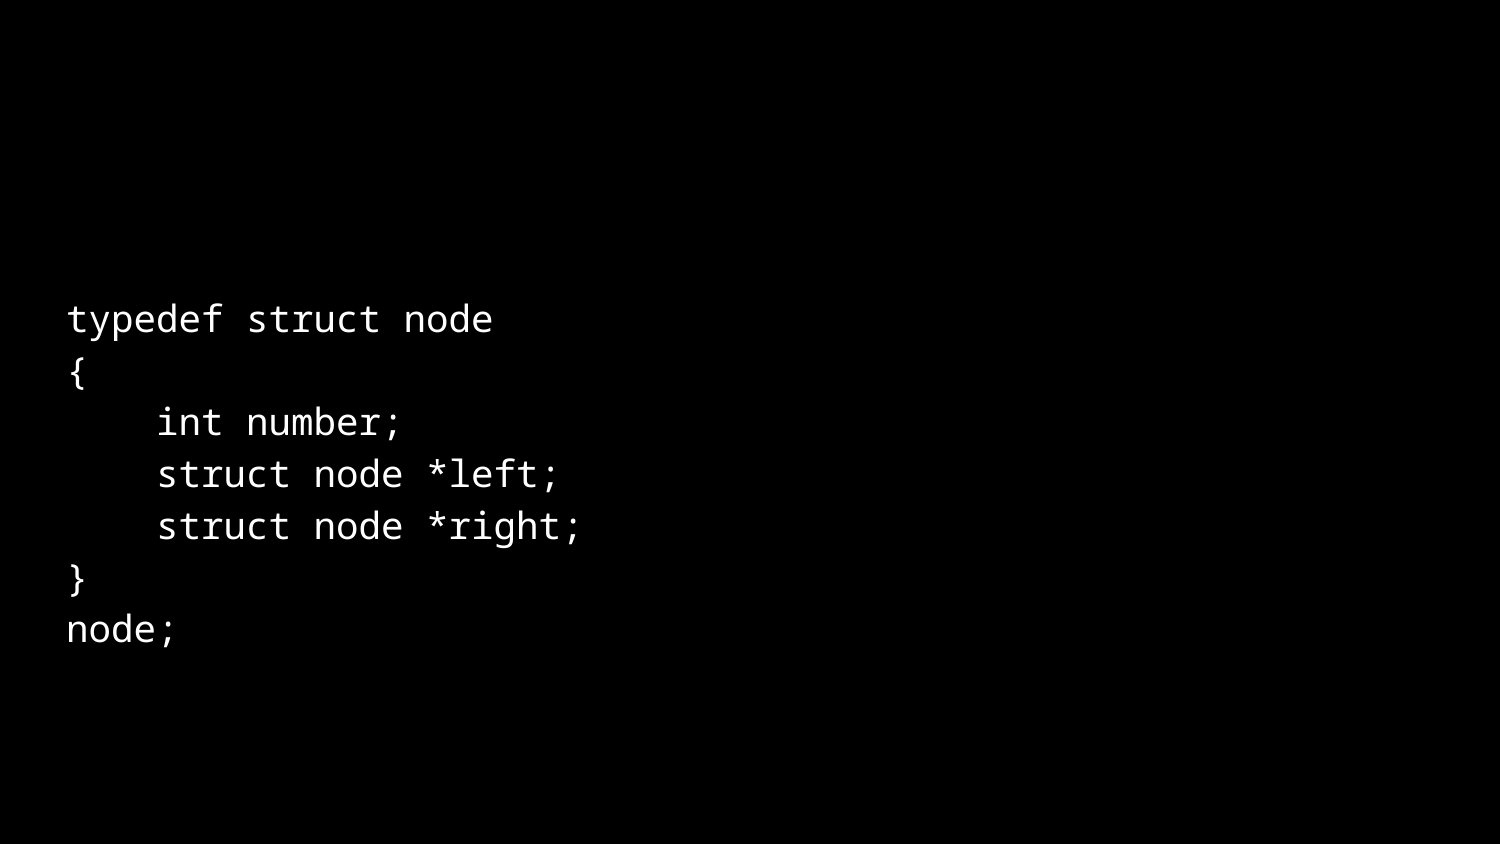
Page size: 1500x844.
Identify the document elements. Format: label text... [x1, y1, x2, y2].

list typedef struct node { int number; struct node *left; struct node *right; } node; [51, 189, 1449, 750]
